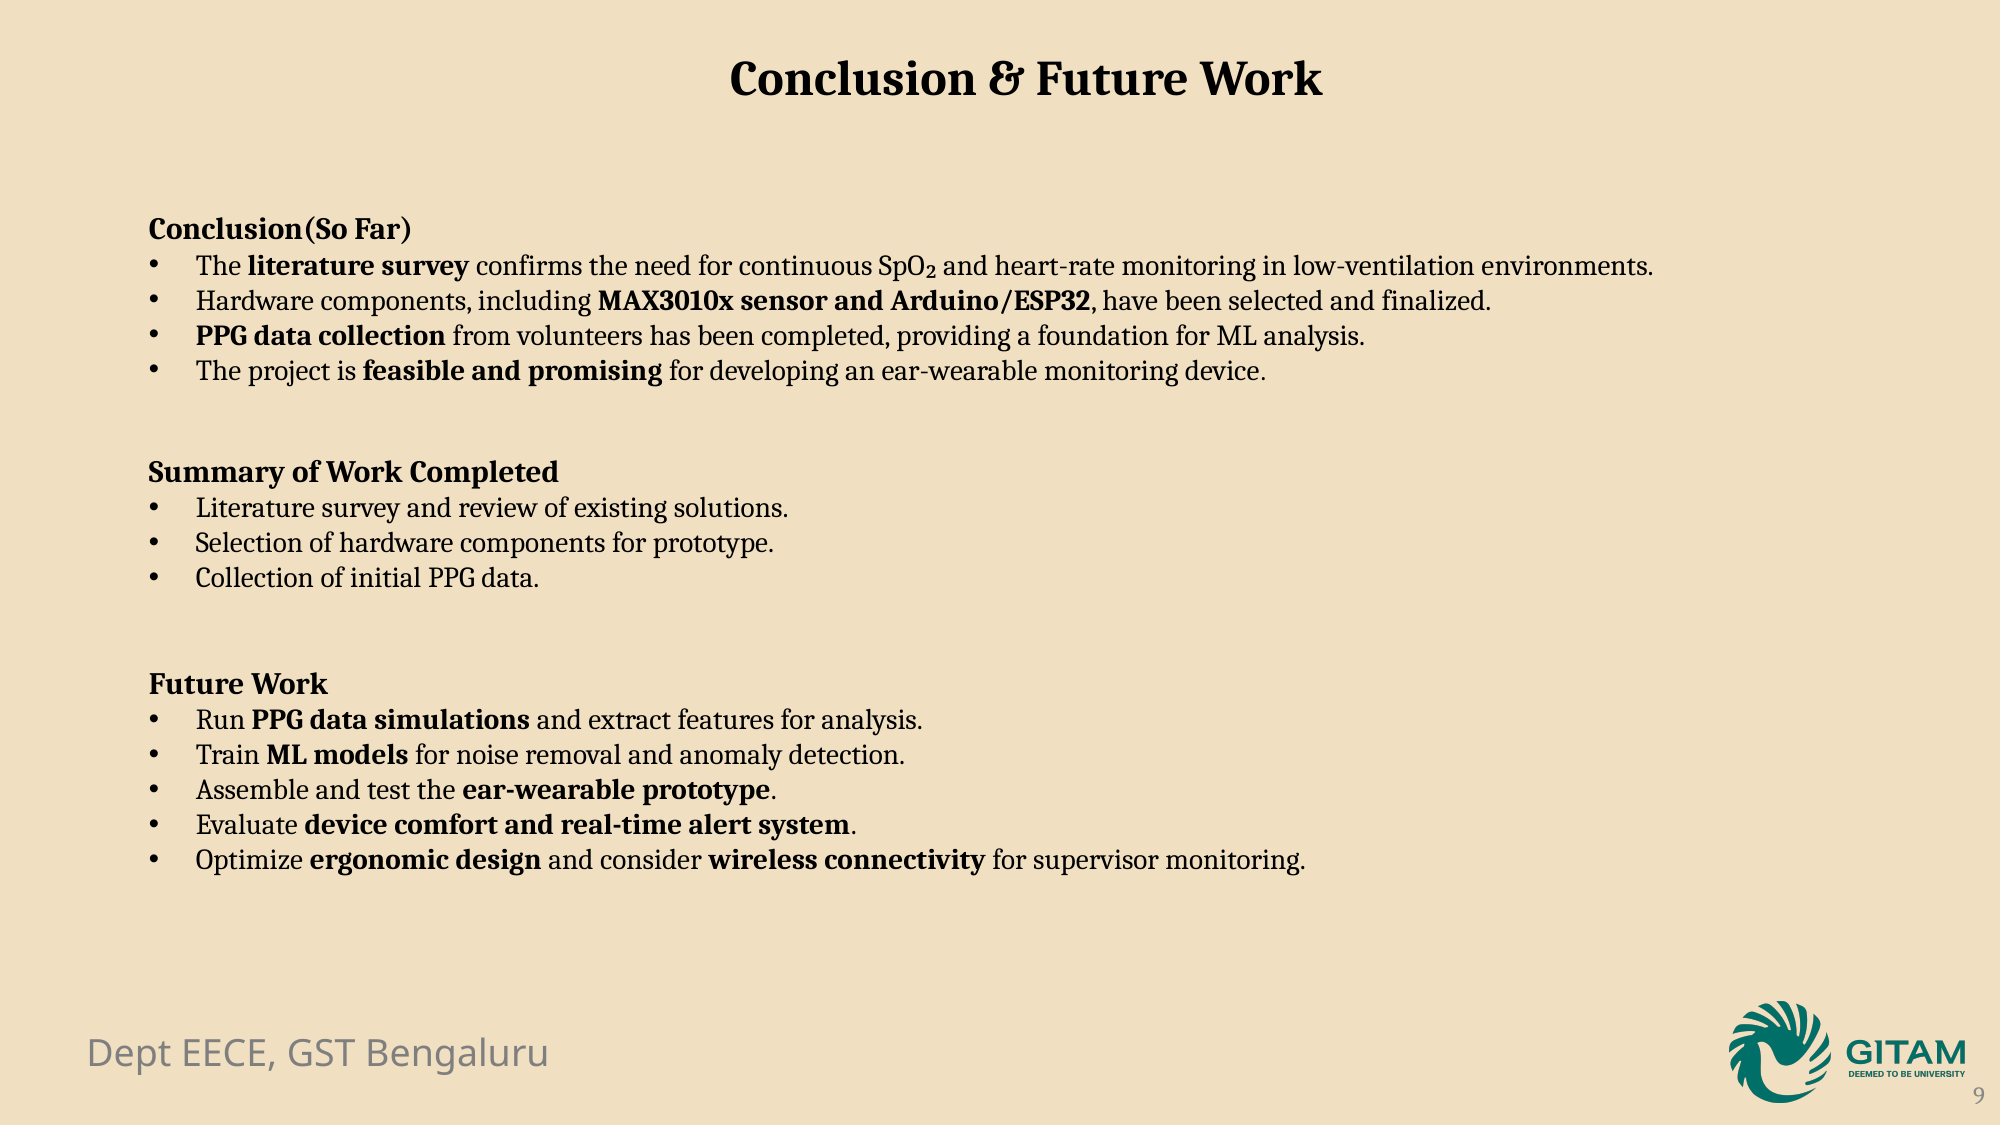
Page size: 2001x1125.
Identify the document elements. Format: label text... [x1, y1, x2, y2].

text_box Conclusion(So Far) The literature survey confirms the need for continuous SpO₂ and heart-rate monitoring in low-ventilation environments. Hardware components, including MAX3010x sensor and Arduino/ESP32, have been selected and finalized. PPG data collection from volunteers has been completed, providing a foundation for ML analysis. The project is feasible and promising for developing an ear-wearable monitoring device. Summary of Work Completed Literature survey and review of existing solutions. Selection of hardware components for prototype. Collection of initial PPG data. Future Work Run PPG data simulations and extract features for analysis. Train ML models for noise removal and anomaly detection. Assemble and test the ear-wearable prototype. Evaluate device comfort and real-time alert system. Optimize ergonomic design and consider wireless connectivity for supervisor monitoring. [134, 201, 1679, 953]
slide_number 9 [1550, 1065, 2000, 1125]
picture [1729, 1001, 1965, 1065]
text_box Conclusion & Future Work [163, 38, 1889, 119]
